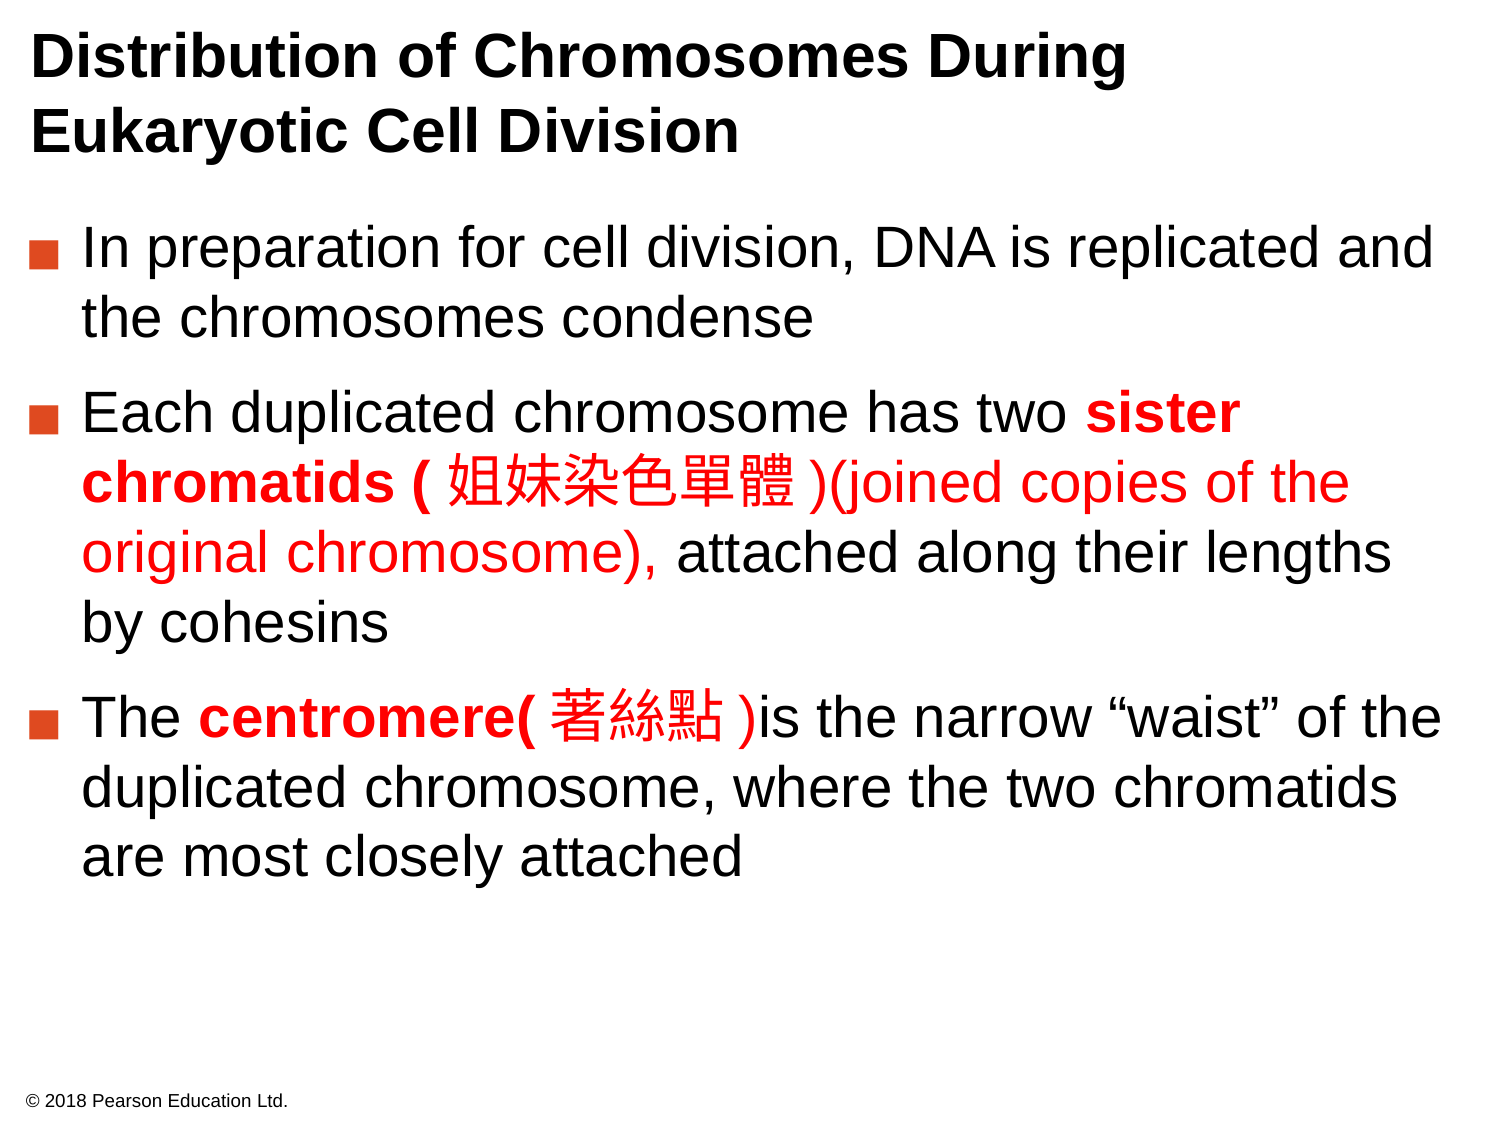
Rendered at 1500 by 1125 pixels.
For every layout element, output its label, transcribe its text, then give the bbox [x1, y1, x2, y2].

footer © 2018 Pearson Education Ltd. [10, 1080, 518, 1119]
title Distribution of Chromosomes During Eukaryotic Cell Division [0, 0, 1500, 182]
list In preparation for cell division, DNA is replicated and the chromosomes condense Each duplicated chromosome has two sister chromatids (姐妹染色單體)(joined copies of the original chromosome), attached along their lengths by cohesins The centromere(著絲點)is the narrow “waist” of the duplicated chromosome, where the two chromatids are most closely attached [24, 208, 1475, 1065]
